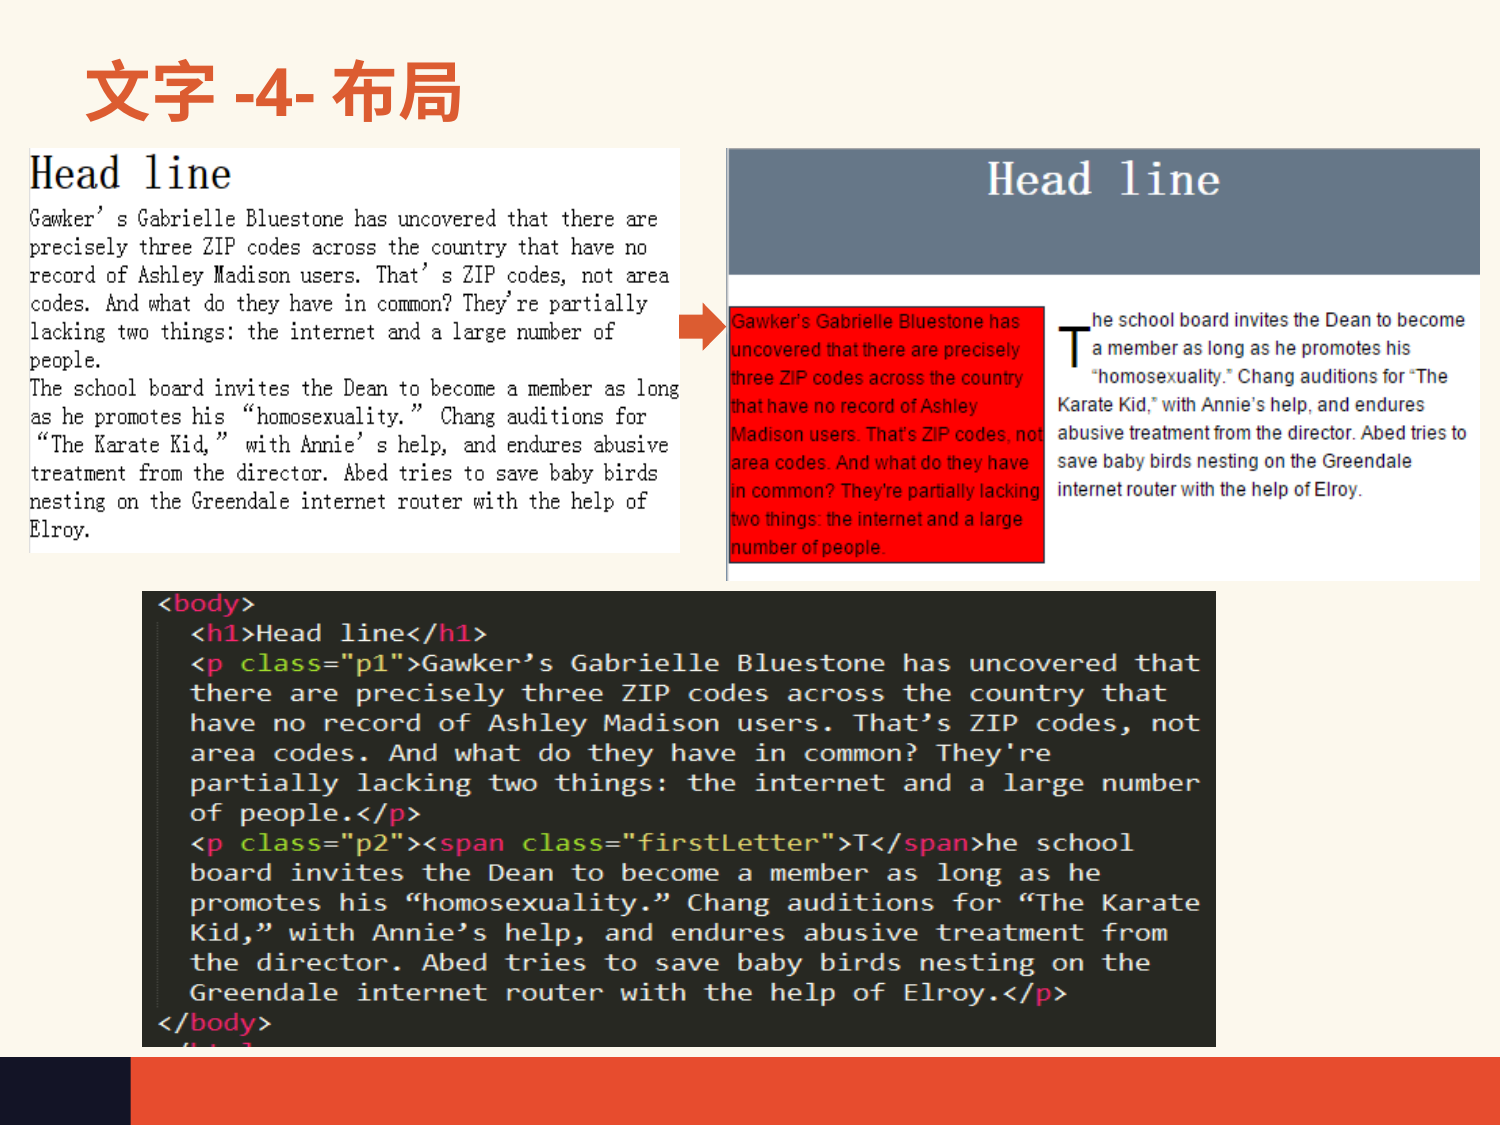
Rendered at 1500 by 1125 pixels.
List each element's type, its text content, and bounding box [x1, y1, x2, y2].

title 文字-4-布局 [69, 30, 1431, 139]
picture [726, 148, 1480, 581]
text_box [680, 300, 726, 354]
picture [29, 148, 680, 553]
picture [142, 591, 1216, 1047]
